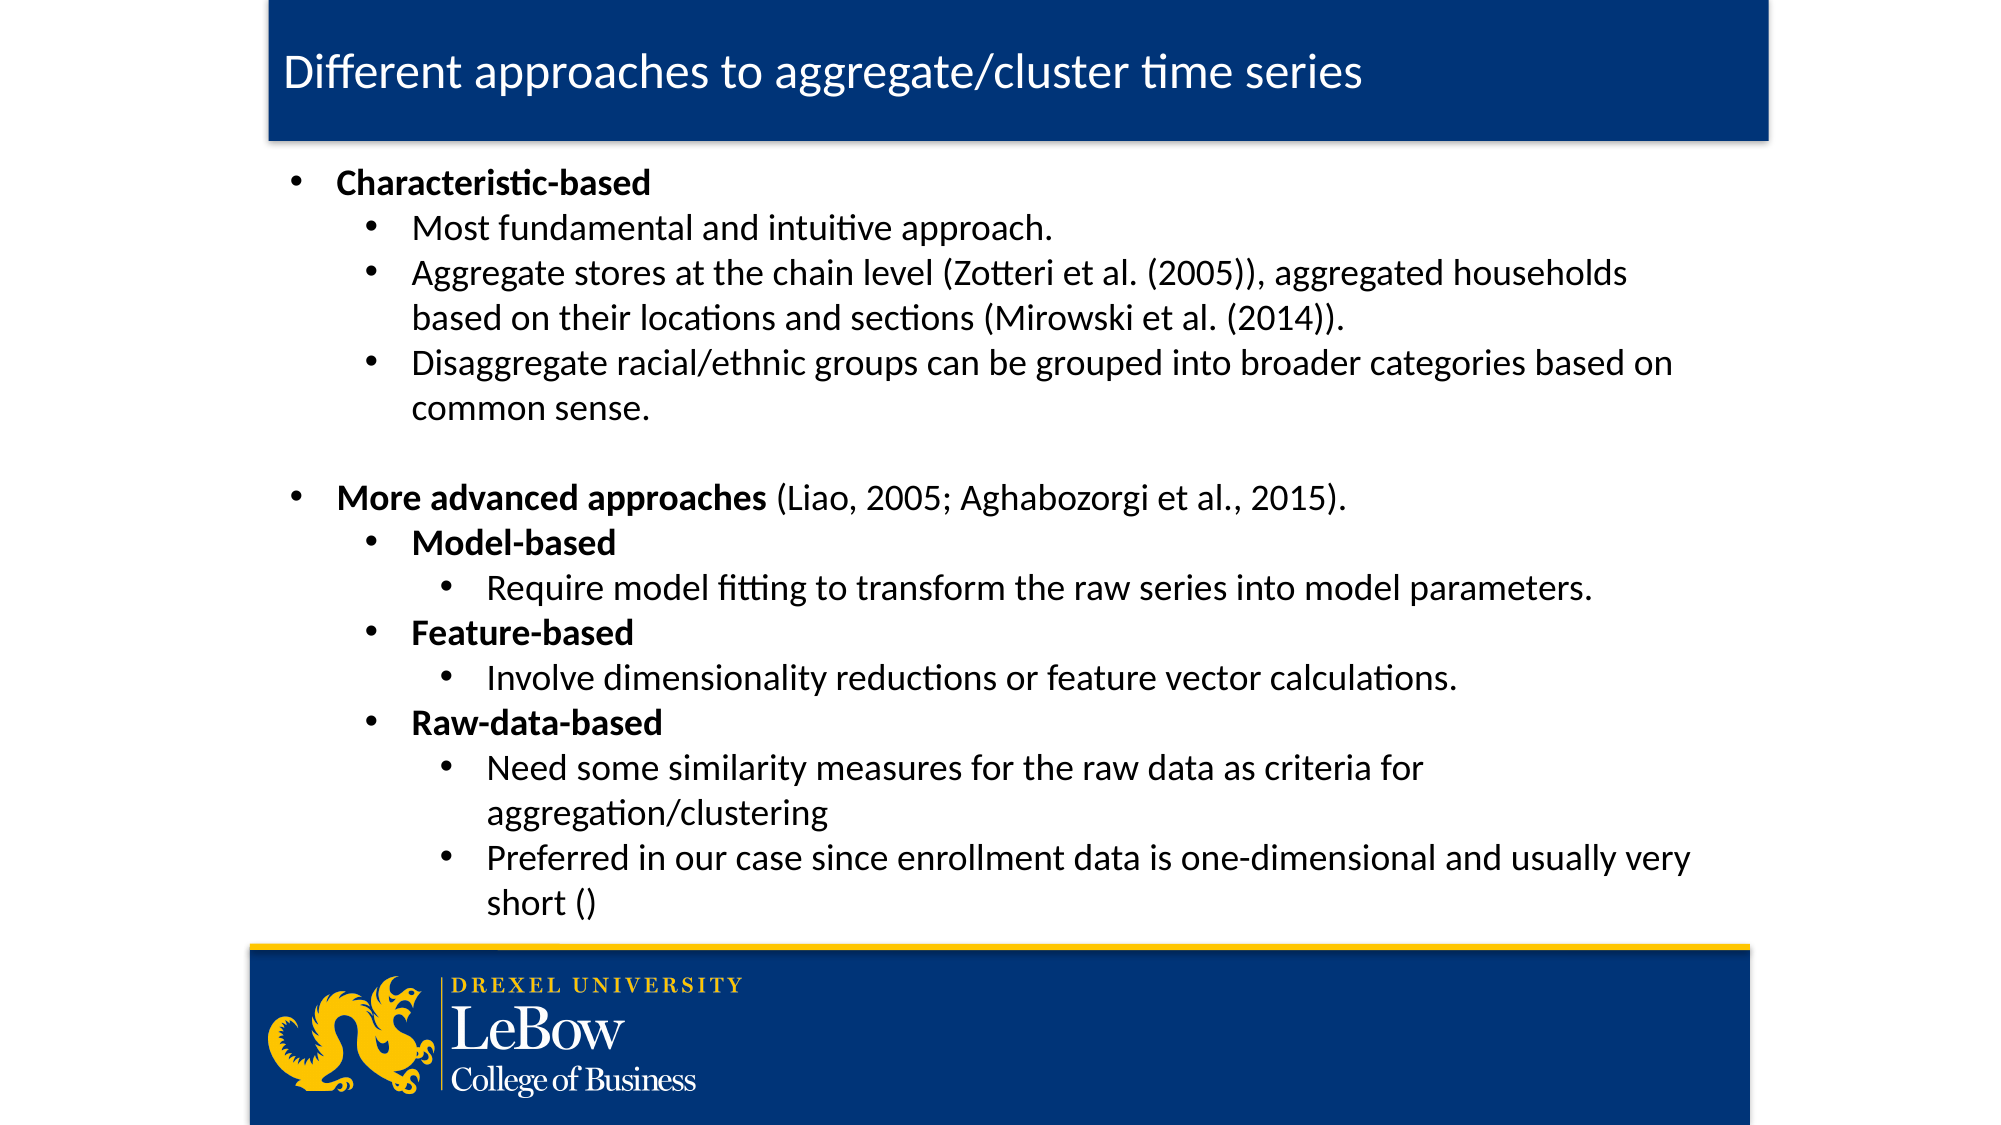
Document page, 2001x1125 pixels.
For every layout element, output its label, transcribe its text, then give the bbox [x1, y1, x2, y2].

picture [268, 976, 742, 1099]
text_box Different approaches to aggregate/cluster time series [268, 0, 1769, 142]
text_box [249, 958, 1751, 1125]
